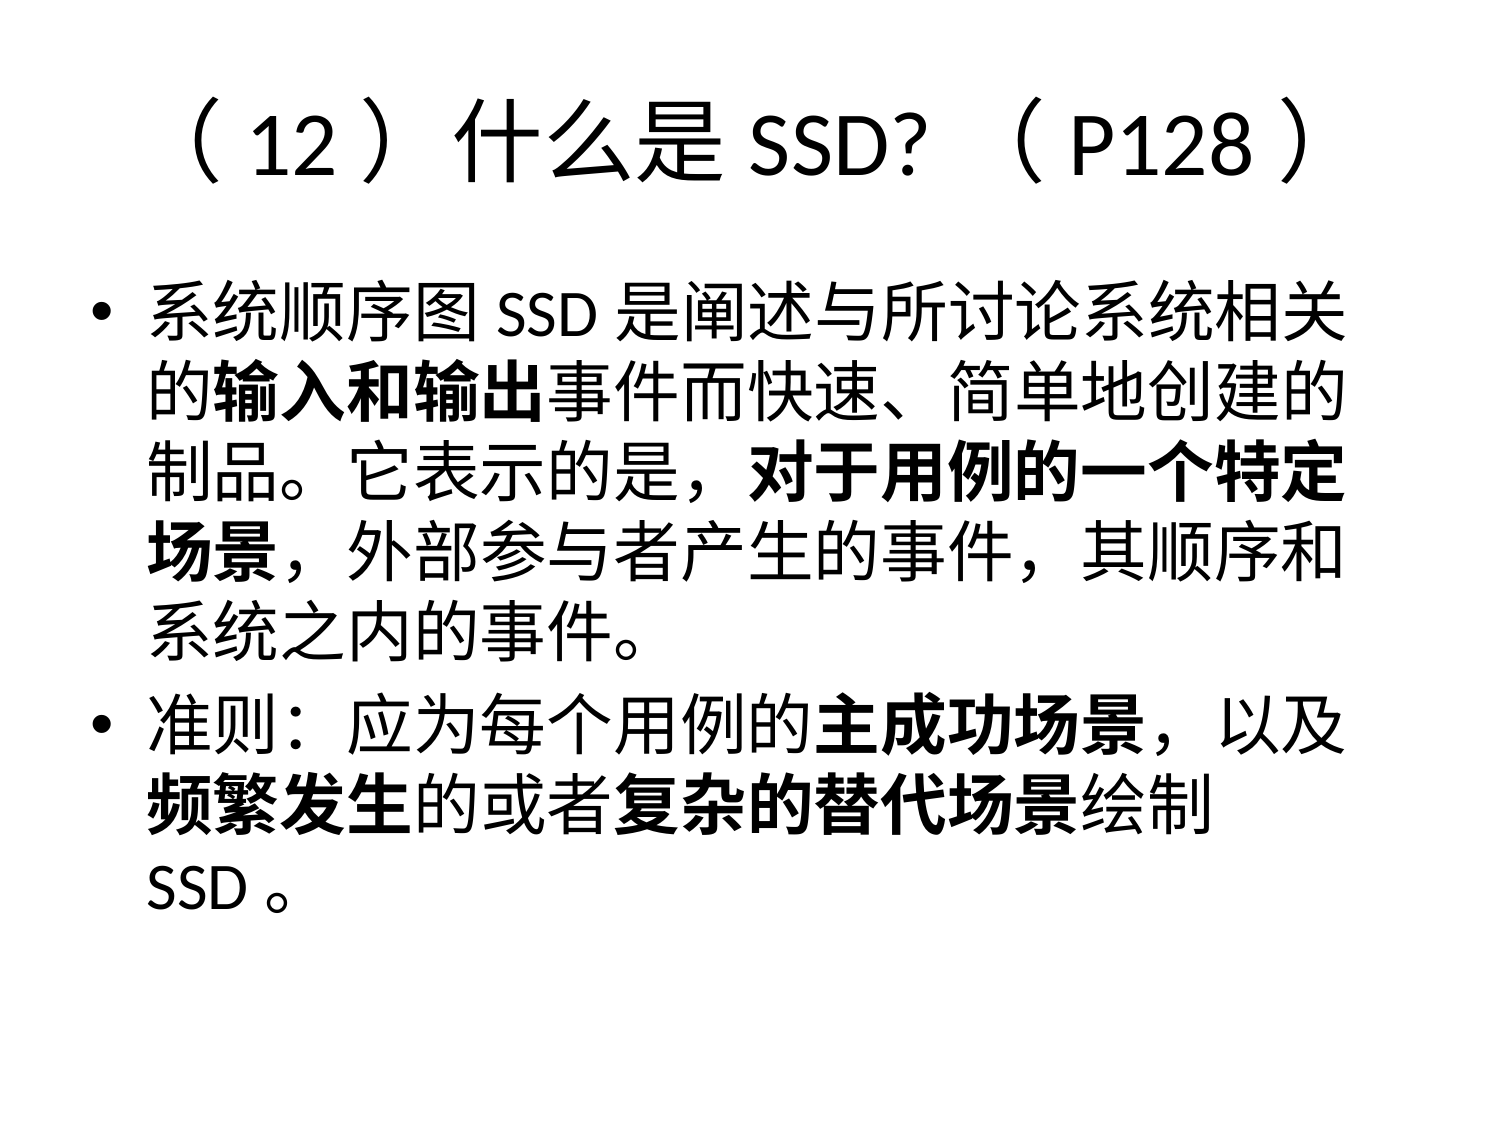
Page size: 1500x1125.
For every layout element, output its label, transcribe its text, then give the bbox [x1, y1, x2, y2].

list 系统顺序图SSD是阐述与所讨论系统相关的输入和输出事件而快速、简单地创建的制品。它表示的是，对于用例的一个特定场景，外部参与者产生的事件，其顺序和系统之内的事件。 准则：应为每个用例的主成功场景，以及频繁发生的或者复杂的替代场景绘制SSD。 [75, 262, 1425, 1005]
title （12）什么是SSD?（P128） [75, 45, 1425, 233]
